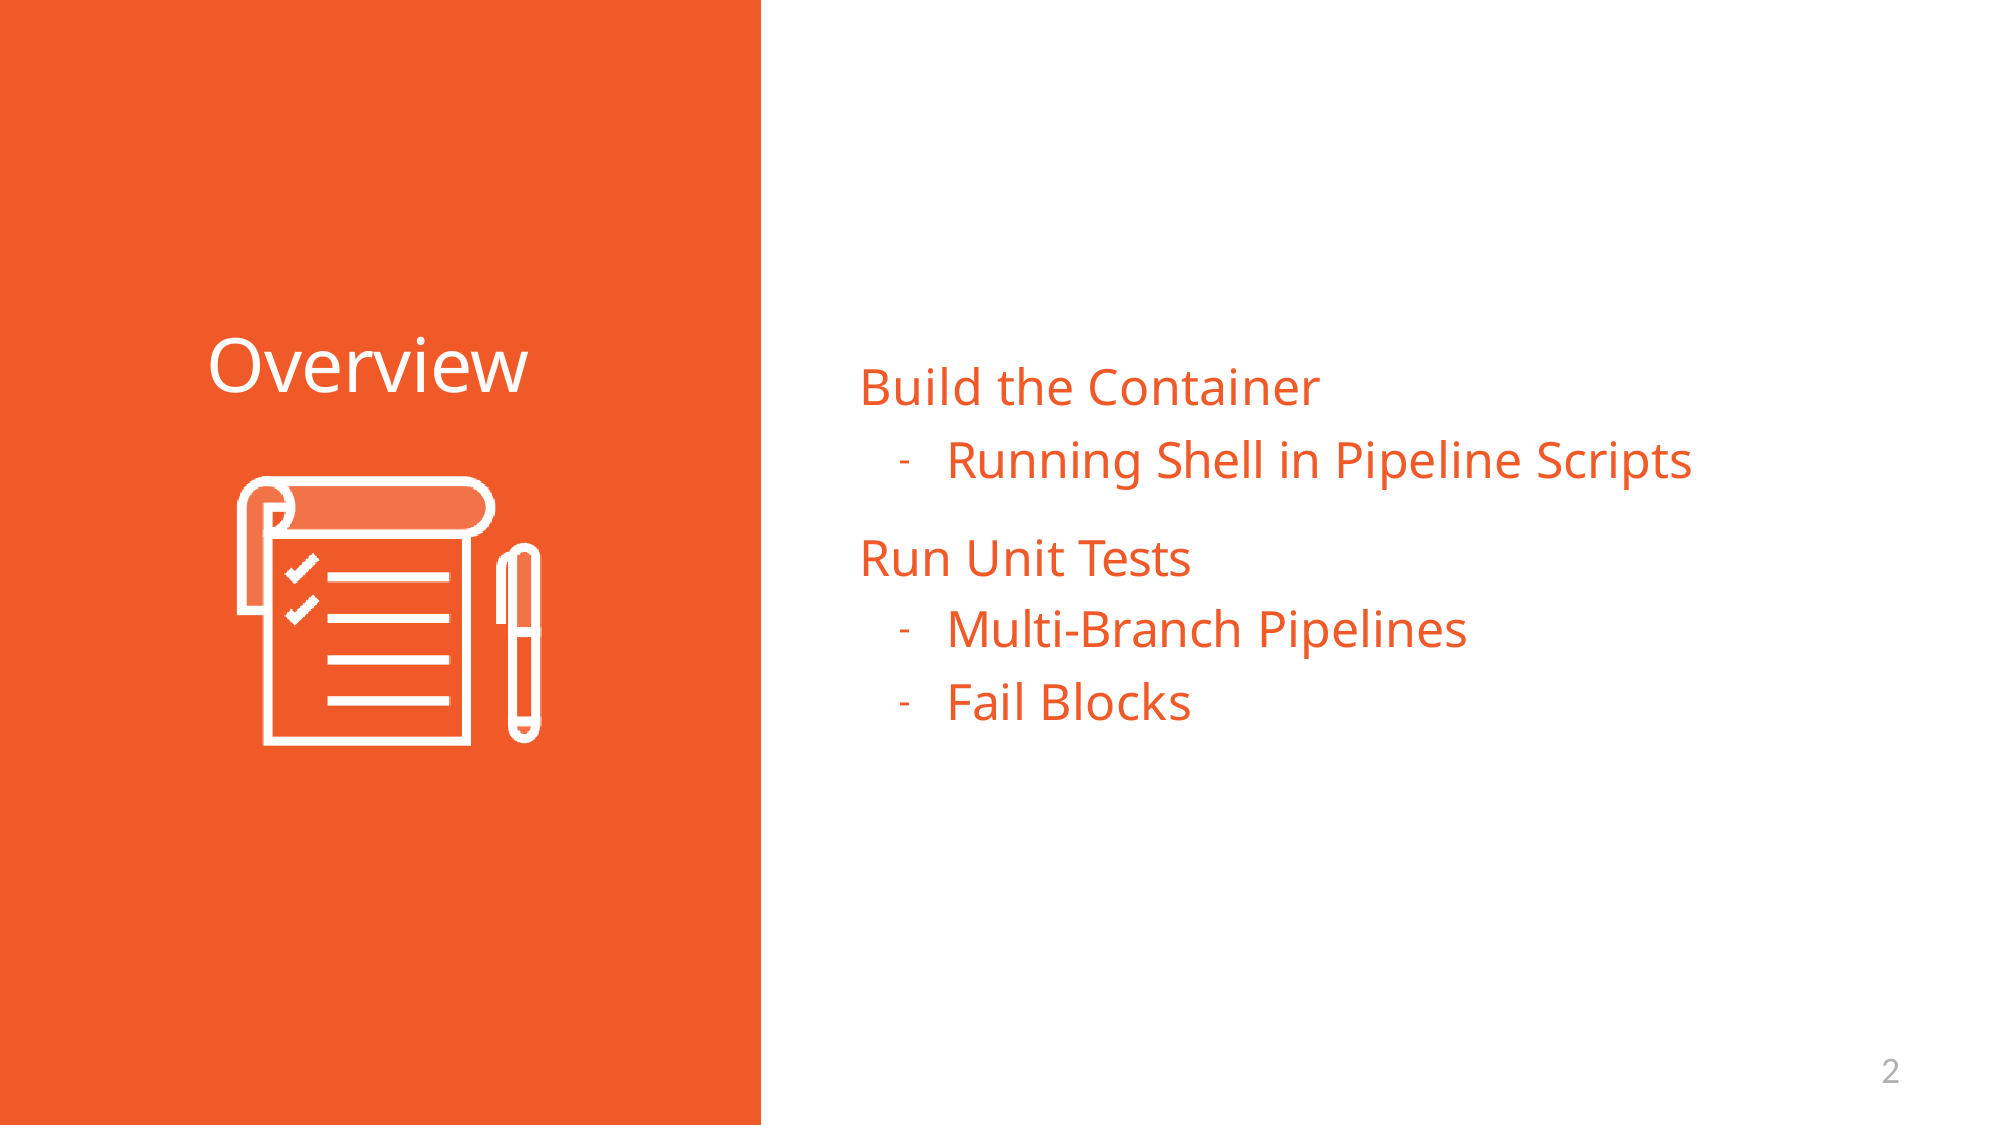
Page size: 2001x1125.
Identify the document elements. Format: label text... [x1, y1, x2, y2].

slide_number 2 [1440, 1046, 1900, 1103]
picture [0, 0, 761, 1125]
list Build the Container Running Shell in Pipeline Scripts Run Unit Tests Multi-Branch Pipelines Fail Blocks [765, 340, 1744, 994]
